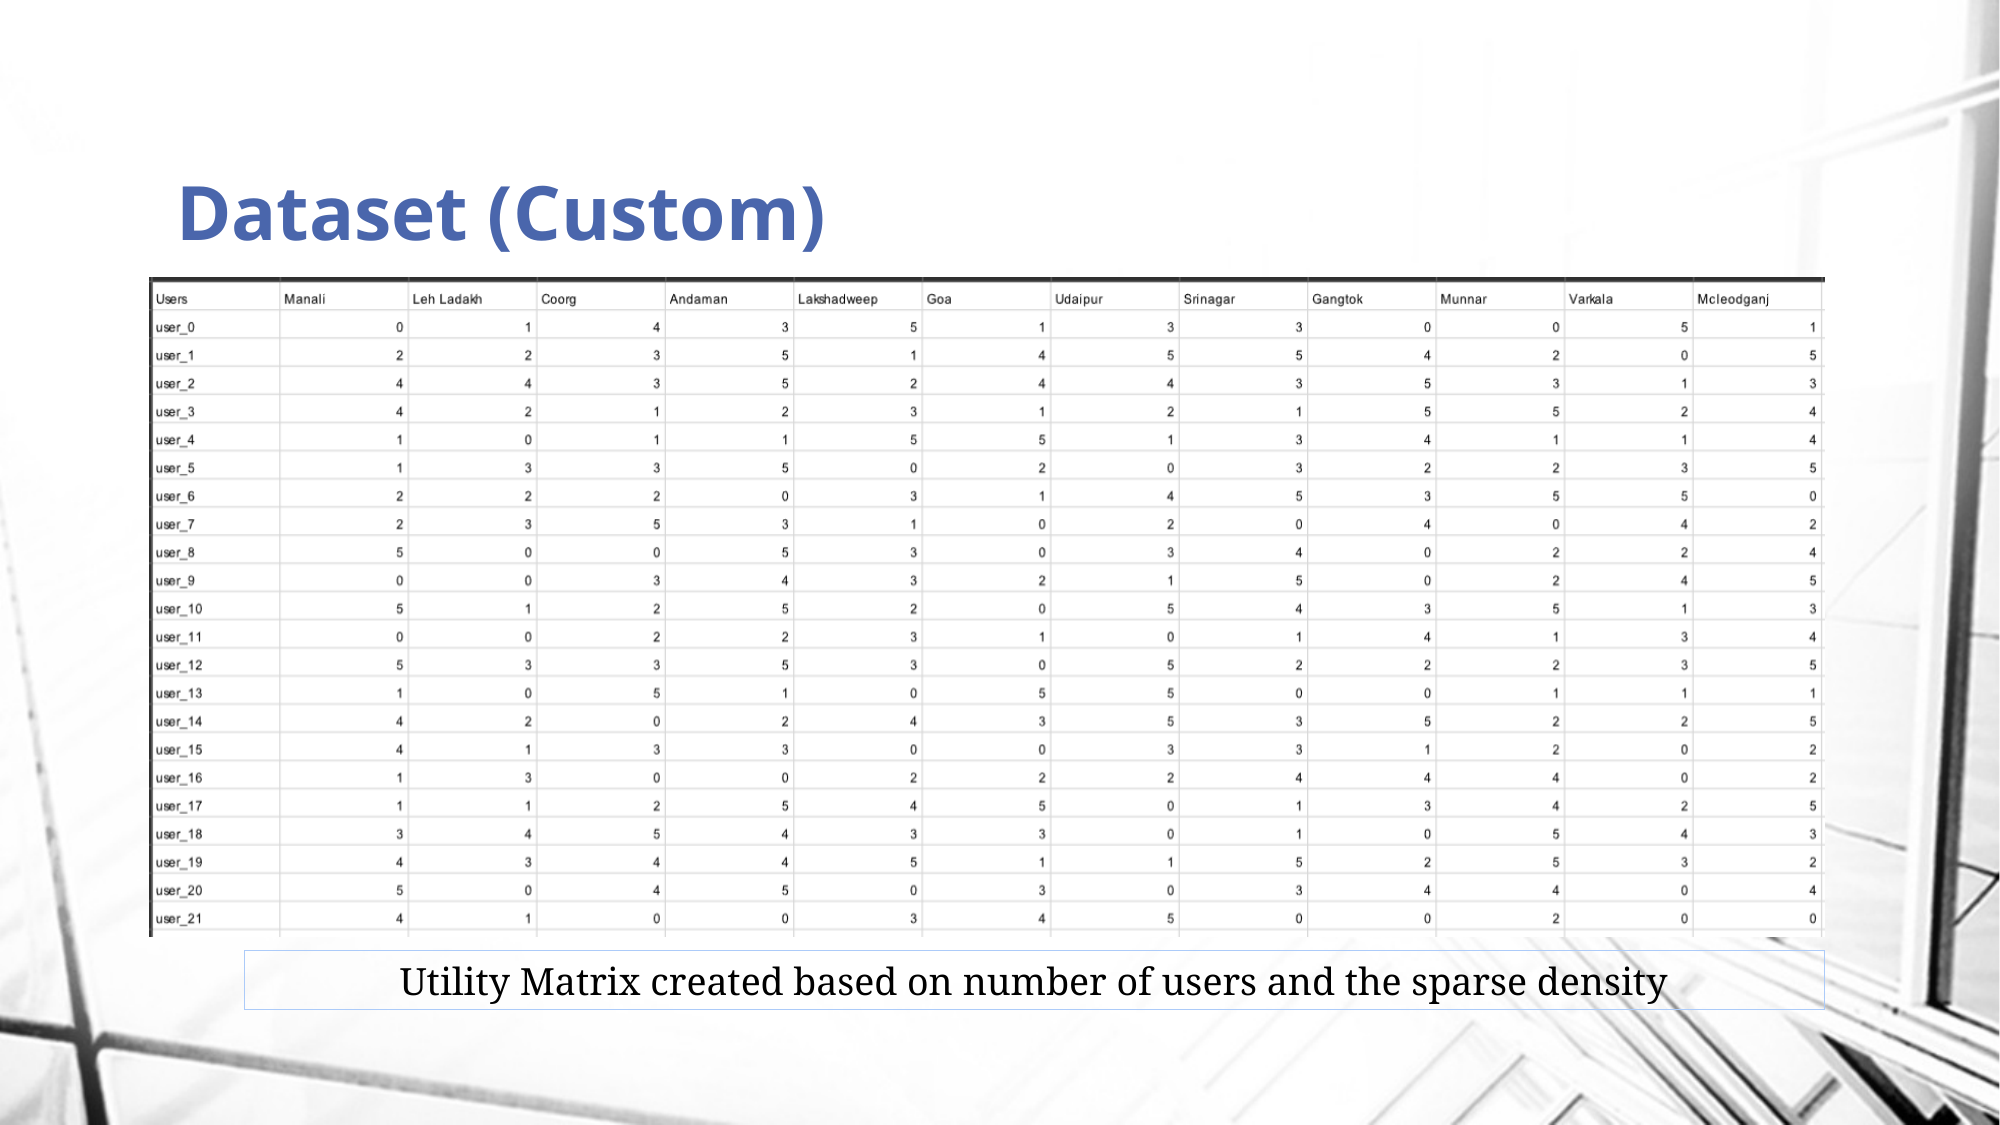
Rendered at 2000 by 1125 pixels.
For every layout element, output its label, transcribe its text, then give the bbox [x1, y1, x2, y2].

text_box Utility Matrix created based on number of users and the sparse density [244, 950, 1825, 1010]
title Dataset (Custom) [161, 87, 1600, 263]
picture [0, 0, 2000, 1125]
